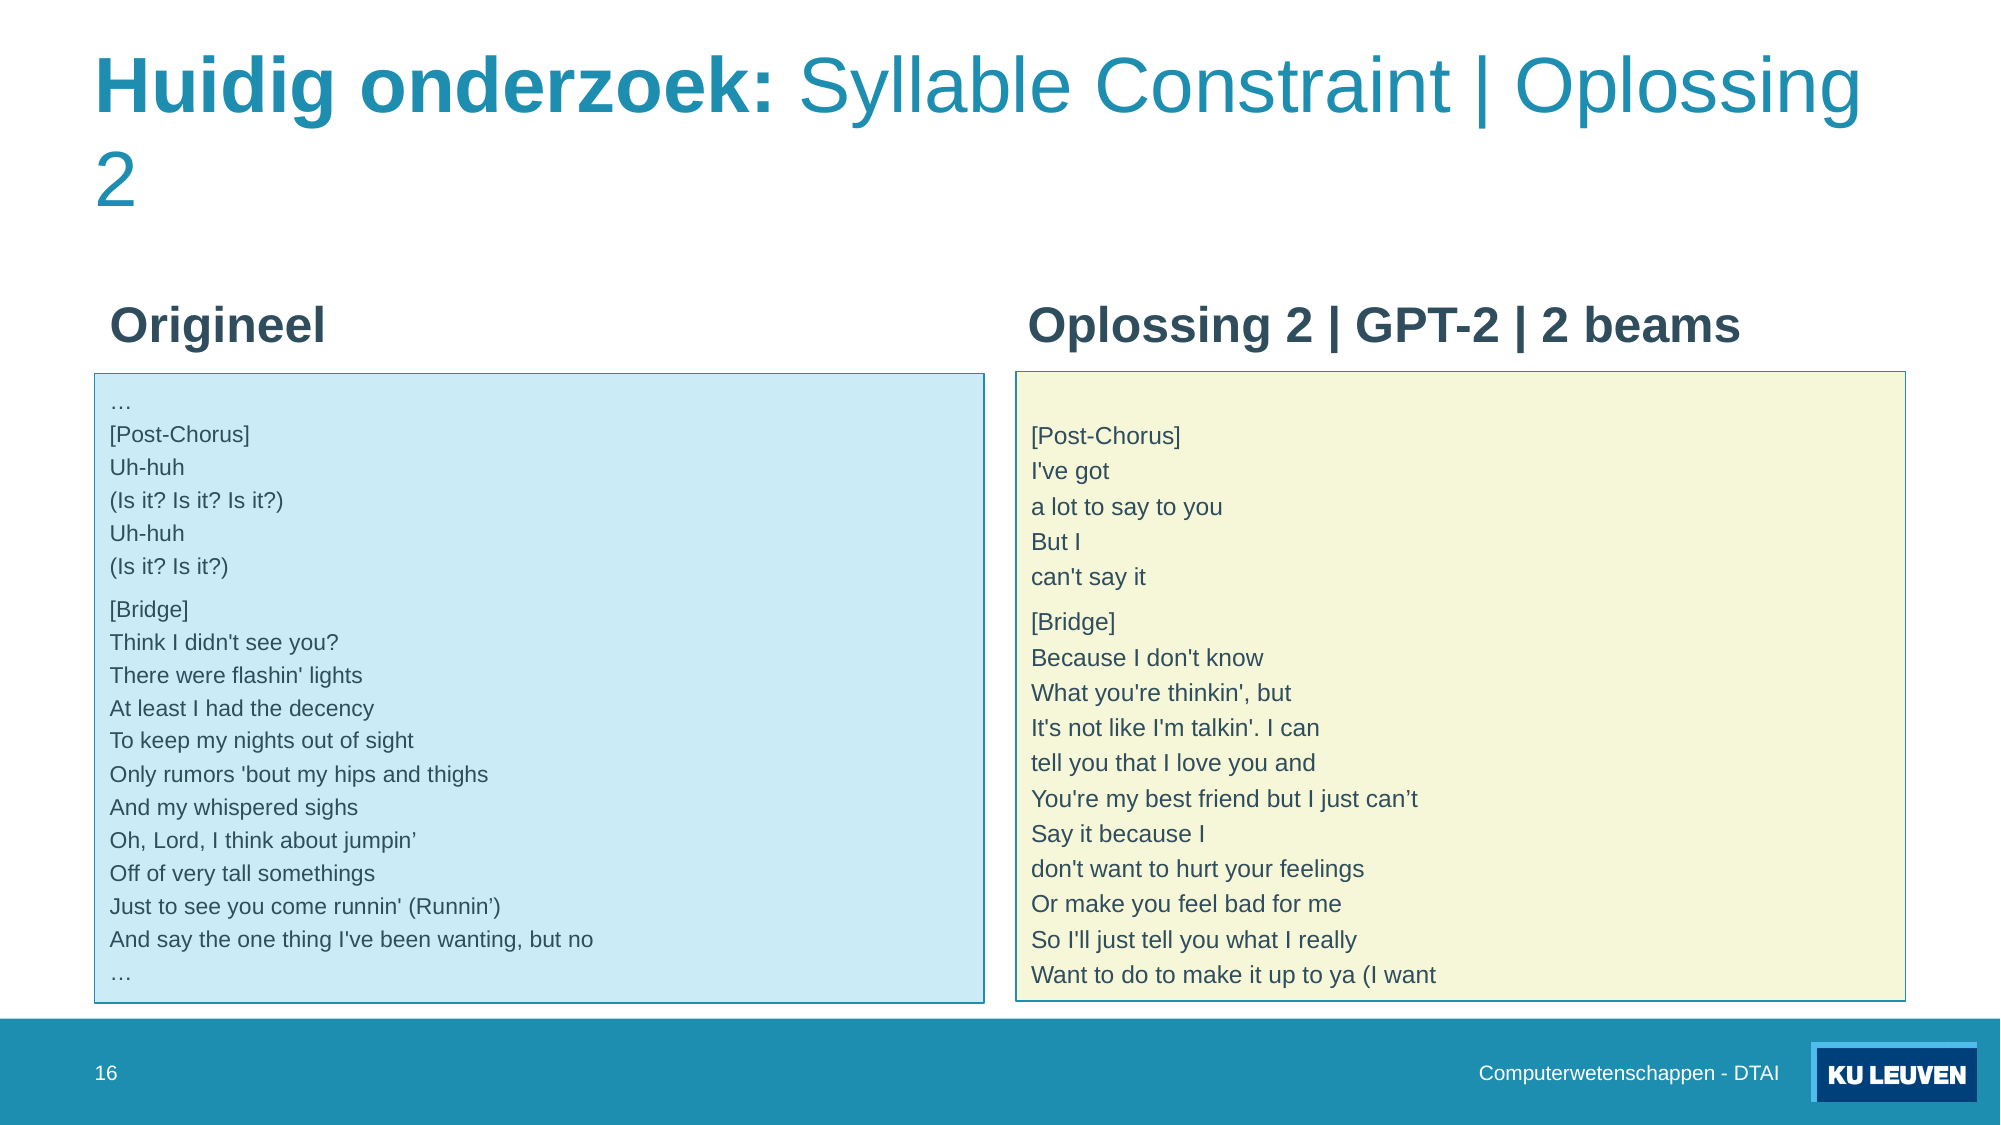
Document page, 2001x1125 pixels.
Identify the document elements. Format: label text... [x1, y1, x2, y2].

title Huidig onderzoek: Syllable Constraint | Oplossing 2 [94, 33, 1906, 223]
list … [Post-Chorus] Uh-huh (Is it? Is it? Is it?) Uh-huh (Is it? Is it?) [Bridge] Think I didn't see you? There were flashin' lights At least I had the decency To keep my nights out of sight Only rumors 'bout my hips and thighs And my whispered sighs Oh, Lord, I think about jumpin’ Off of very tall somethings Just to see you come runnin' (Runnin’) And say the one thing I've been wanting, but no … [94, 373, 984, 1003]
list Oplossing 2 | GPT-2 | 2 beams [1012, 271, 1906, 361]
slide_number 16 [94, 1018, 201, 1125]
picture [1811, 1042, 1977, 1102]
footer Computerwetenschappen - DTAI [989, 1018, 1809, 1125]
text_box [Post-Chorus] I've got a lot to say to you But I can't say it [Bridge] Because I don't know What you're thinkin', but It's not like I'm talkin'. I can tell you that I love you and You're my best friend but I just can’t Say it because I don't want to hurt your feelings Or make you feel bad for me So I'll just tell you what I really Want to do to make it up to ya (I want [1016, 371, 1906, 1001]
list Origineel [94, 271, 984, 361]
